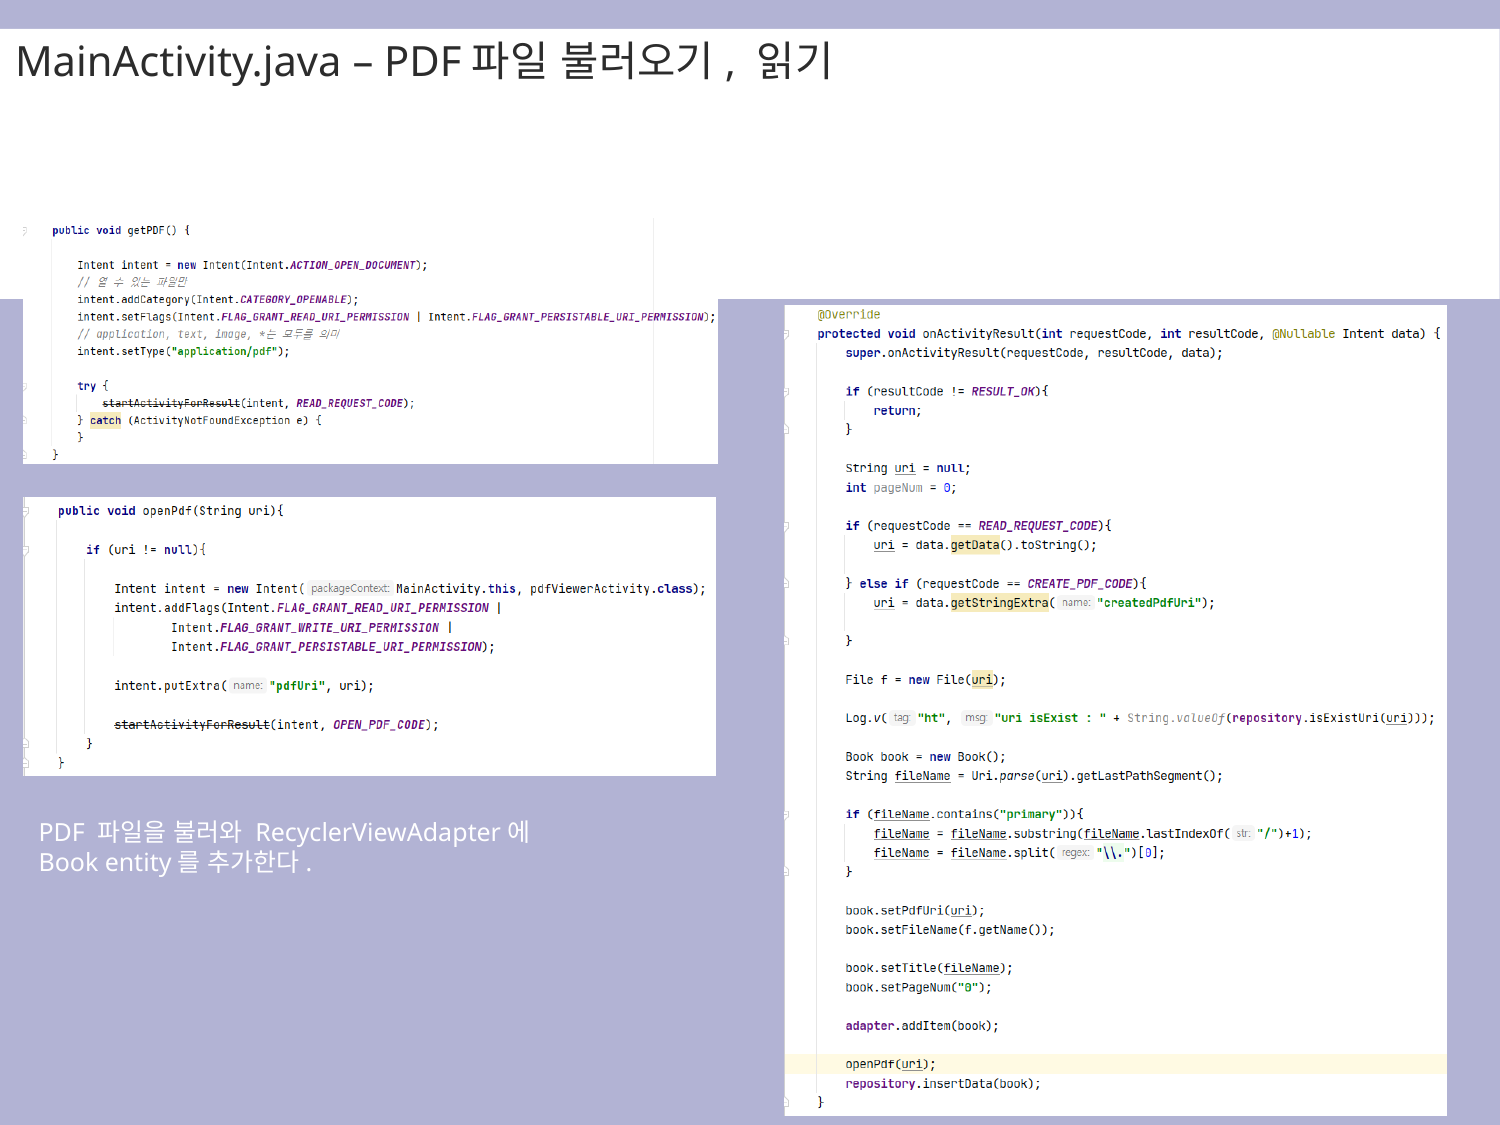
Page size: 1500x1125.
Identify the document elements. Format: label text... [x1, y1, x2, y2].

picture [23, 496, 716, 776]
picture [784, 305, 1447, 1116]
title MainActivity.java – PDF파일 불러오기, 읽기 [0, 0, 1500, 128]
picture [23, 218, 718, 464]
text_box PDF 파일을 불러와 RecyclerViewAdapter에 Book entity를 추가한다. [23, 809, 580, 914]
